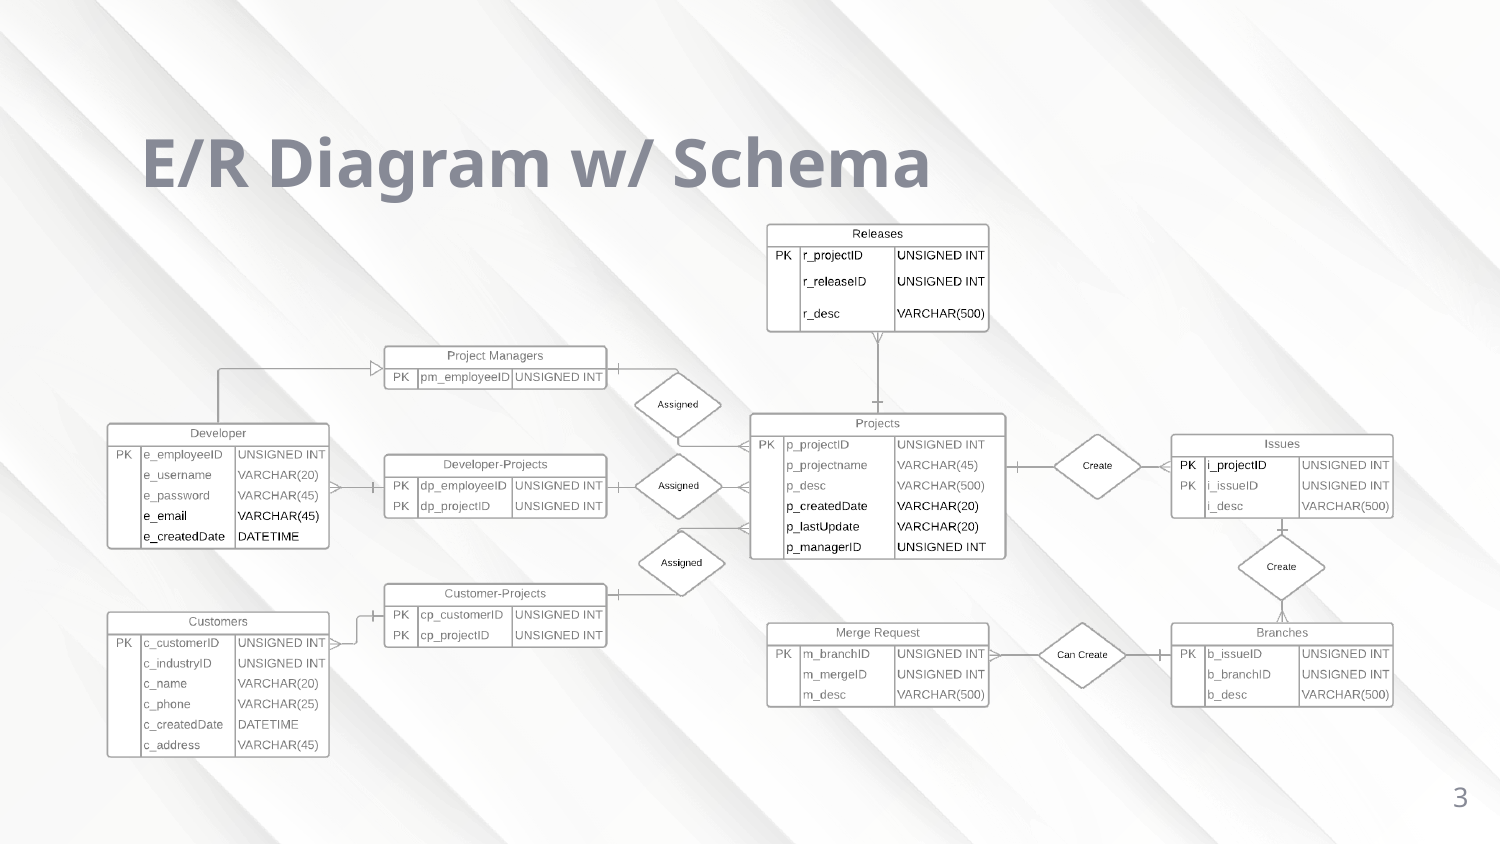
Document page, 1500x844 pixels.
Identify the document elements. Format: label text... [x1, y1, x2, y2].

slide_number ‹#› [1378, 766, 1469, 832]
title E/R Diagram w/ Schema [140, 137, 1360, 200]
picture [0, 0, 1500, 844]
